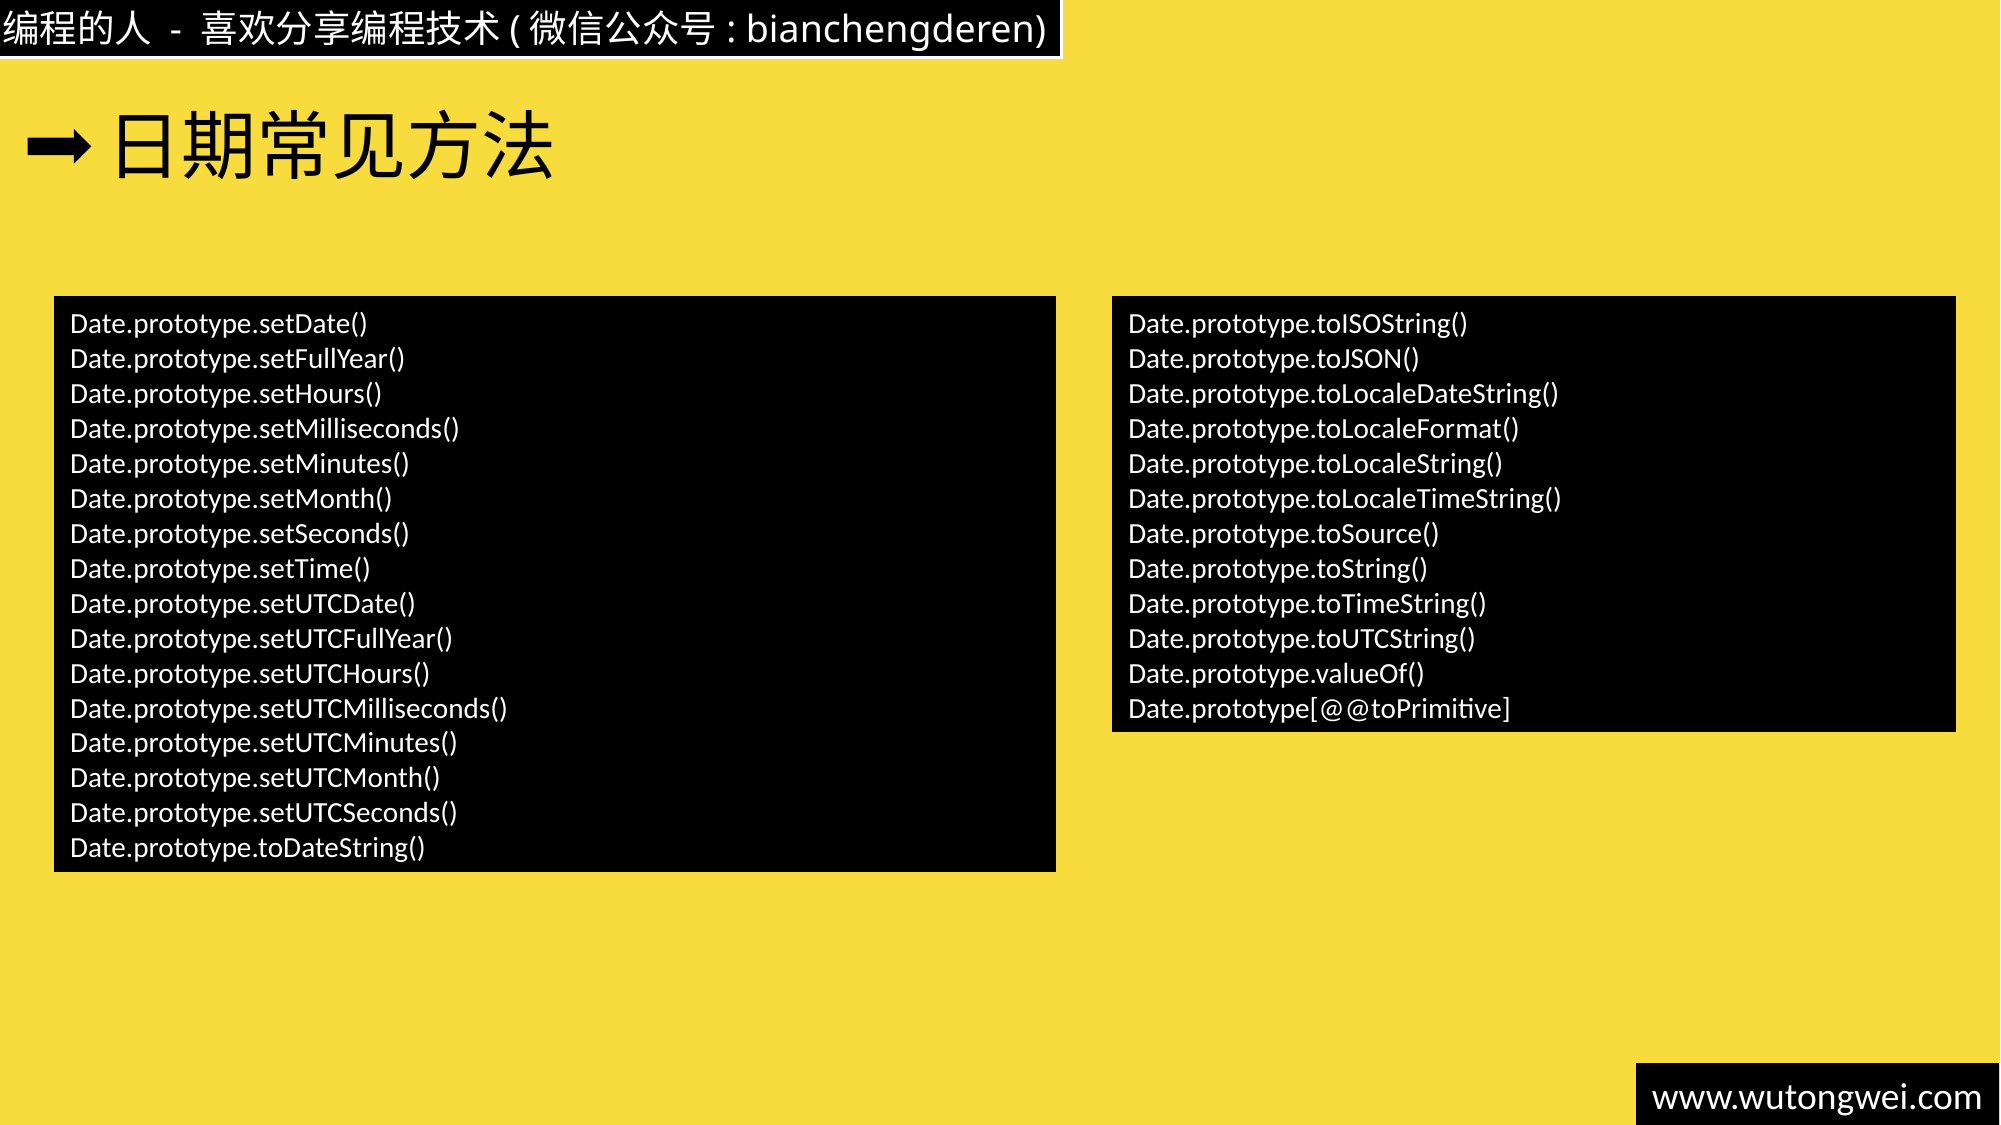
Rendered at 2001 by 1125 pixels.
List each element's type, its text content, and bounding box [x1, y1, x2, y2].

title 日期常见方法 [91, 101, 1955, 192]
text_box Date.prototype.toISOString() Date.prototype.toJSON() Date.prototype.toLocaleDateString() Date.prototype.toLocaleFormat() Date.prototype.toLocaleString() Date.prototype.toLocaleTimeString() Date.prototype.toSource() Date.prototype.toString() Date.prototype.toTimeString() Date.prototype.toUTCString() Date.prototype.valueOf() Date.prototype[@@toPrimitive] [1112, 296, 1956, 732]
text_box Date.prototype.setDate() Date.prototype.setFullYear() Date.prototype.setHours() Date.prototype.setMilliseconds() Date.prototype.setMinutes() Date.prototype.setMonth() Date.prototype.setSeconds() Date.prototype.setTime() Date.prototype.setUTCDate() Date.prototype.setUTCFullYear() Date.prototype.setUTCHours() Date.prototype.setUTCMilliseconds() Date.prototype.setUTCMinutes() Date.prototype.setUTCMonth() Date.prototype.setUTCSeconds() Date.prototype.toDateString() [54, 296, 1056, 872]
